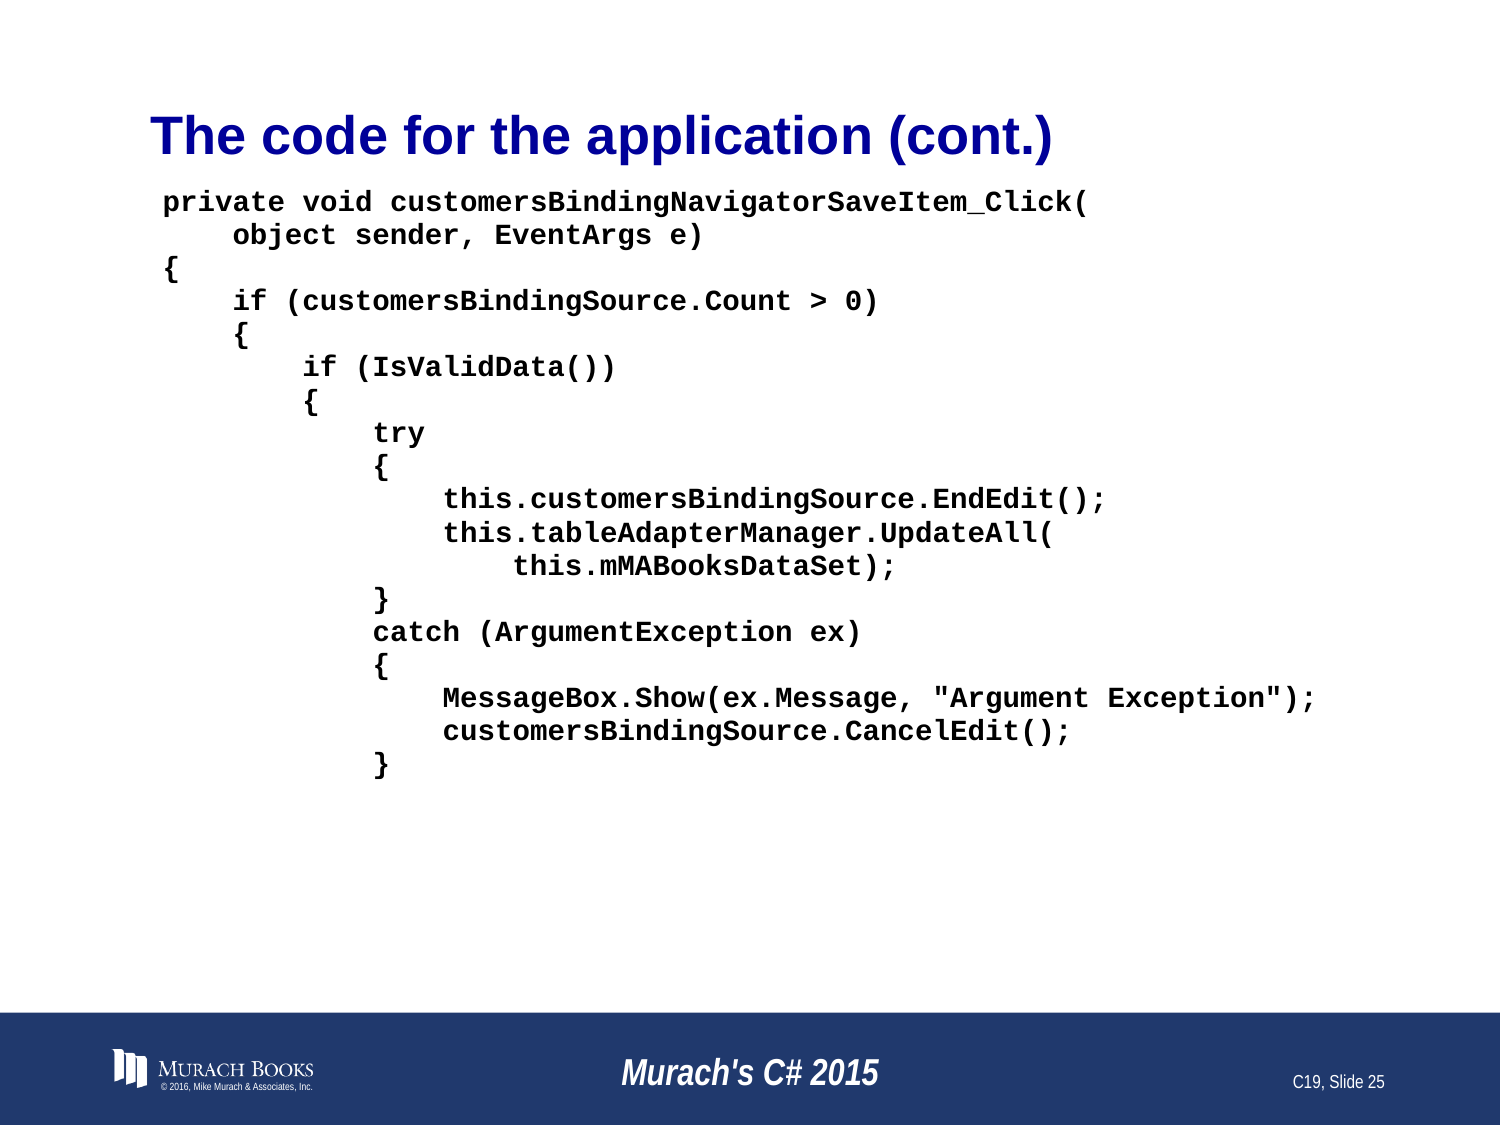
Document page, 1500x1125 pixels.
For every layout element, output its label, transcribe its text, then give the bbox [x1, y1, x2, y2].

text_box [162, 187, 1361, 789]
footer © 2016, Mike Murach & Associates, Inc. [12, 1025, 463, 1100]
slide_number C19, Slide 25 [1087, 1025, 1400, 1100]
slide_number Murach's C# 2015 [463, 1025, 1050, 1100]
title The code for the application (cont.) [150, 99, 1350, 166]
